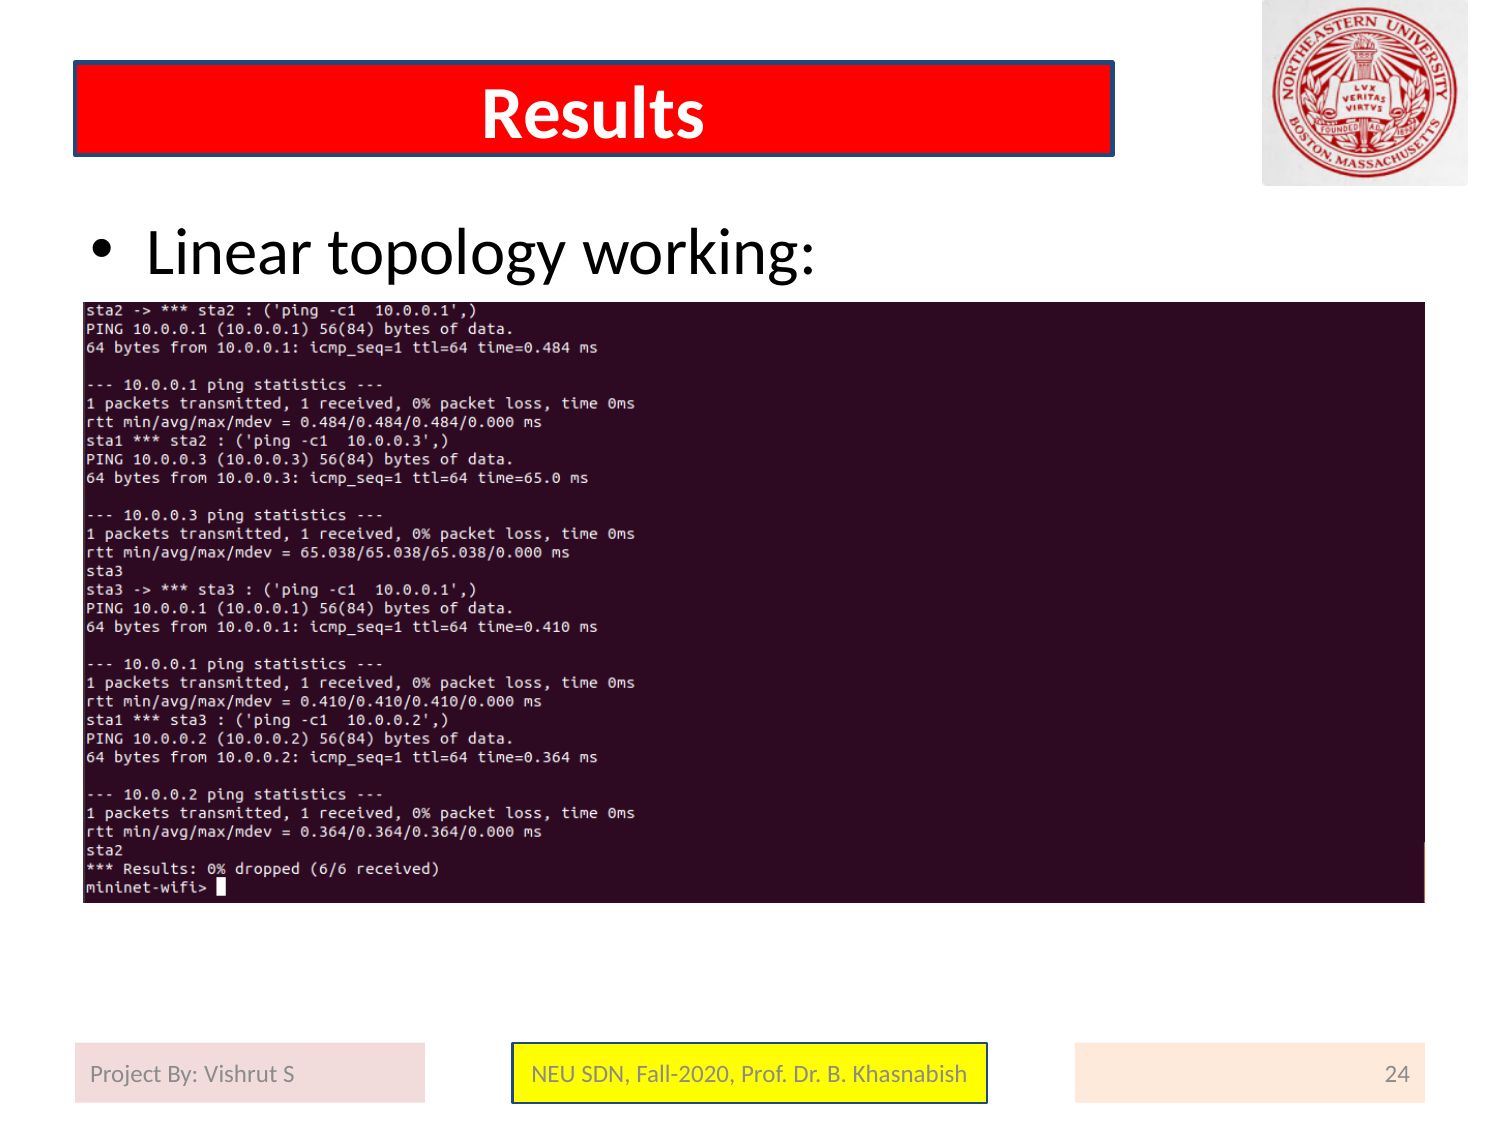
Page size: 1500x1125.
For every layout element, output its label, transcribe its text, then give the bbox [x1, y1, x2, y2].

title Results [73, 60, 1115, 157]
list Linear topology working: [75, 200, 1425, 1005]
picture [1262, 0, 1468, 186]
picture [83, 301, 1426, 904]
slide_number Project By: Vishrut S [75, 1042, 425, 1103]
slide_number 24 [1074, 1042, 1425, 1103]
footer NEU SDN, Fall-2020, Prof. Dr. B. Khasnabish [511, 1042, 988, 1104]
